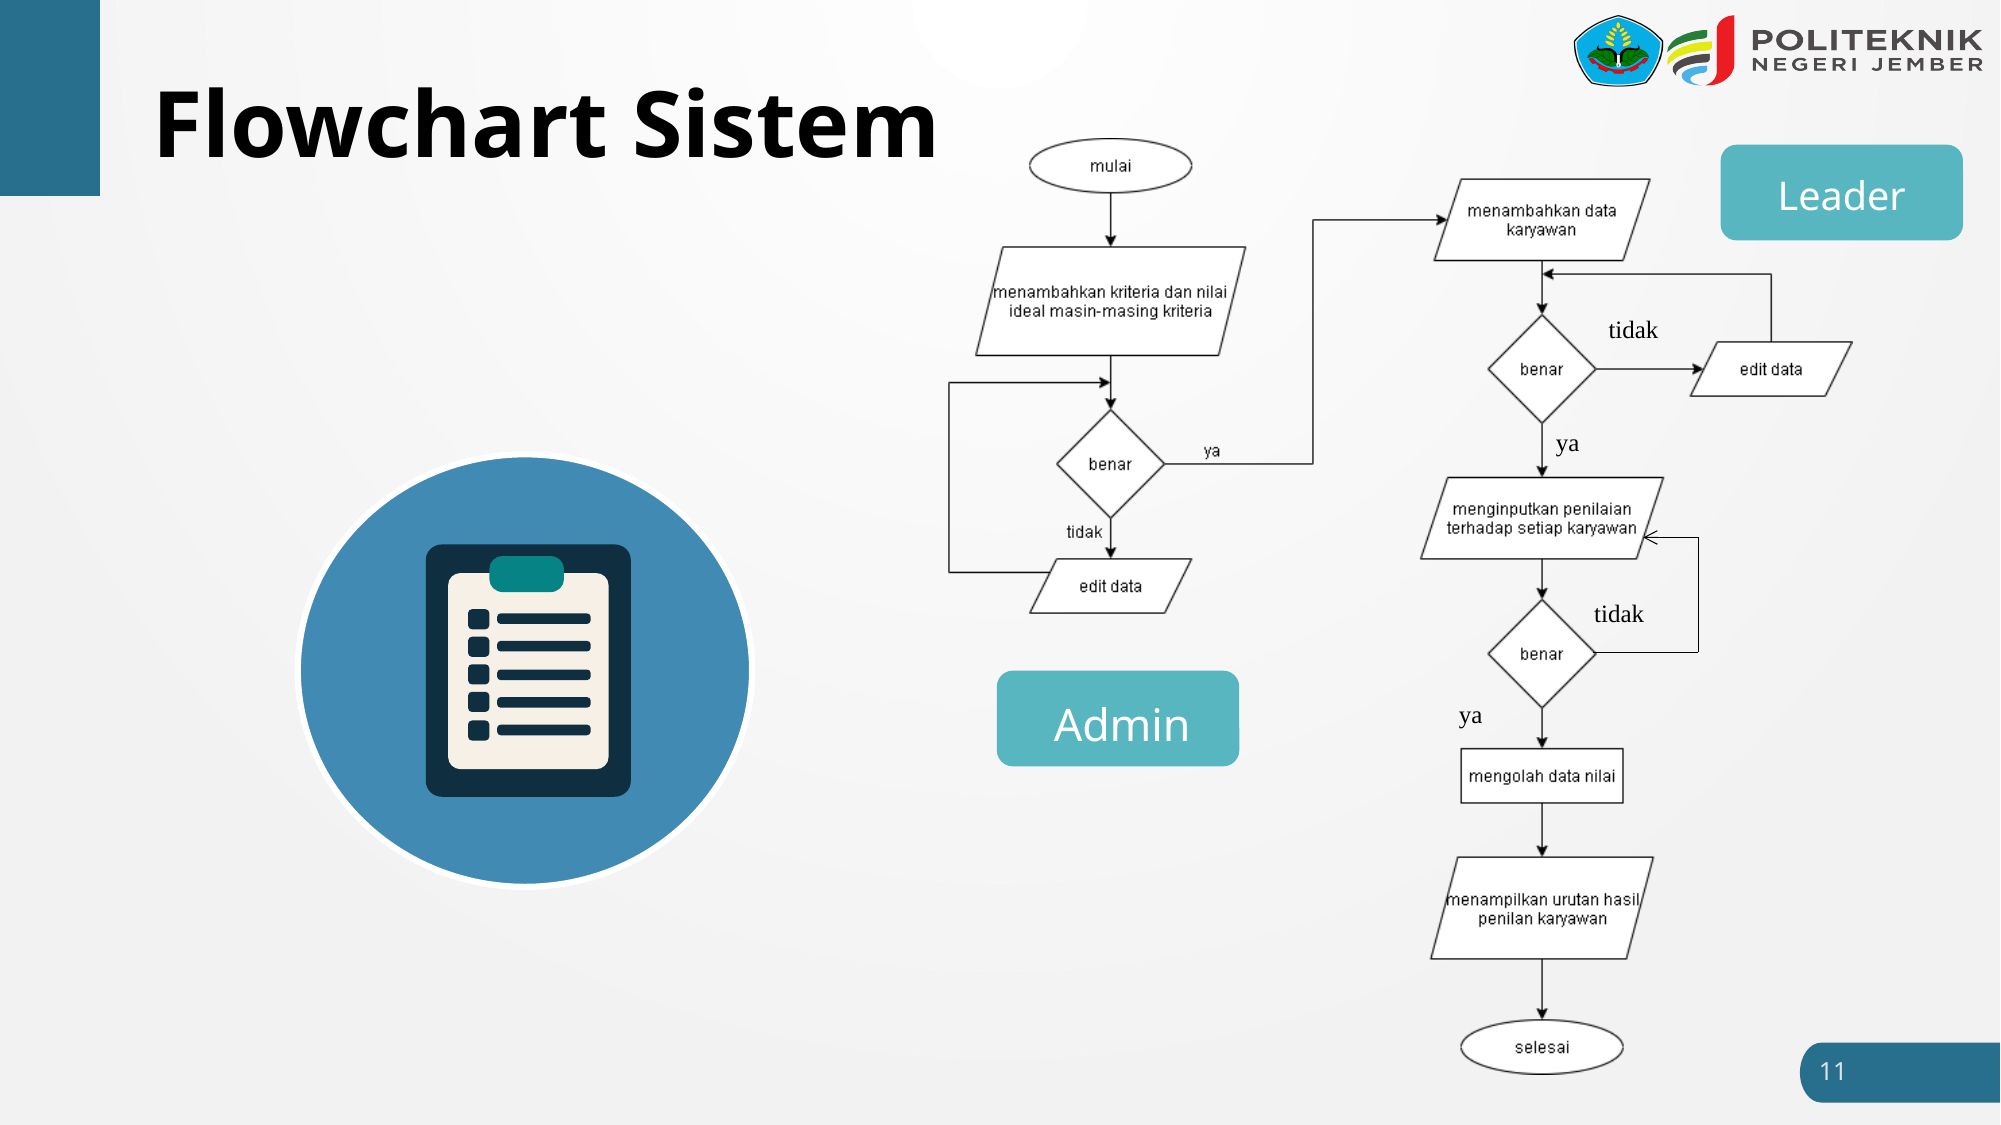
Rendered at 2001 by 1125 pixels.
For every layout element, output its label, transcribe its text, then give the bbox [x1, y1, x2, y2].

title Flowchart Sistem [137, 59, 1863, 196]
picture [1570, 13, 1988, 88]
text_box Leader [1853, 169, 1931, 244]
slide_number 11 [1412, 1042, 1863, 1103]
text_box [1853, 143, 1965, 242]
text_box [297, 454, 753, 887]
picture [939, 138, 1853, 1075]
